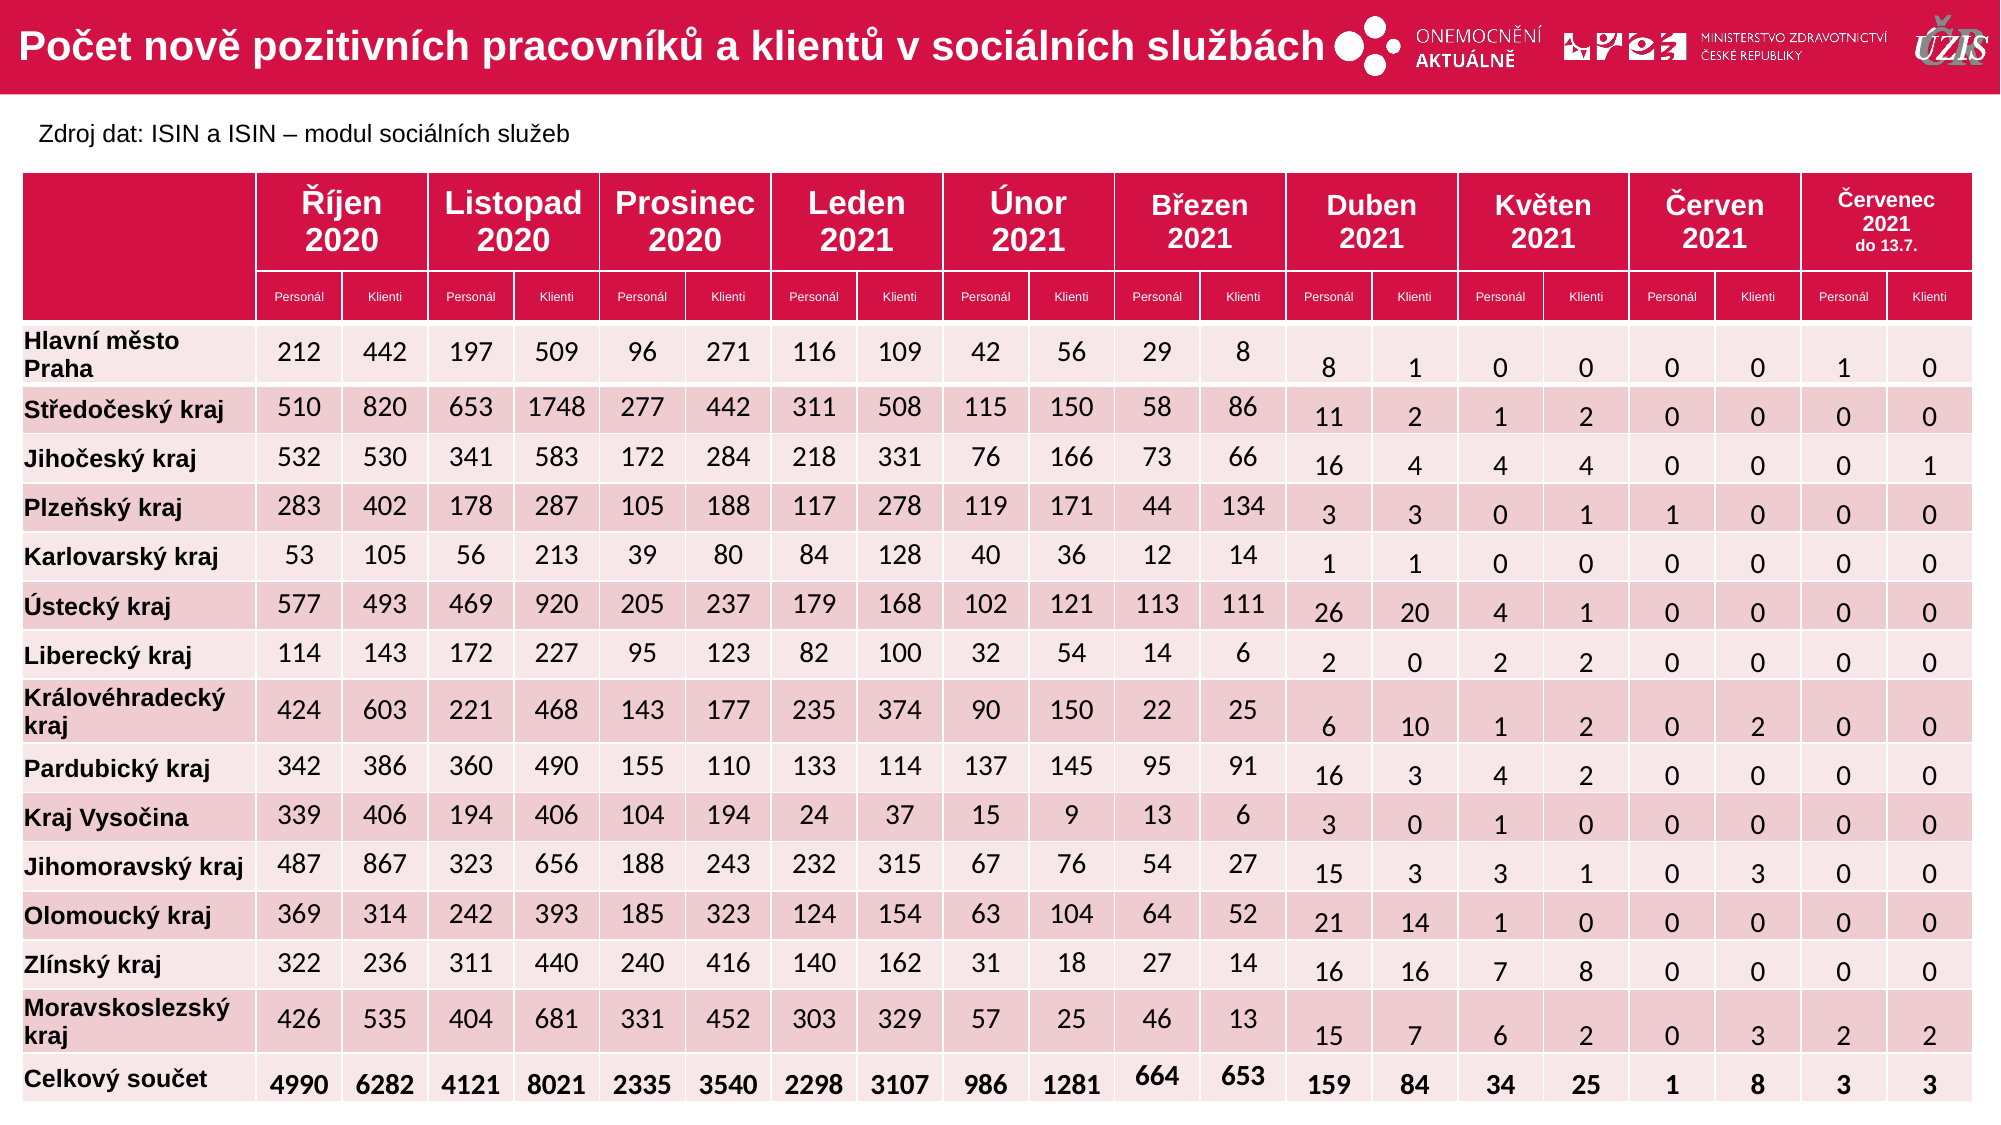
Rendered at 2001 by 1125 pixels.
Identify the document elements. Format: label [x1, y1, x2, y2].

table_cell [1201, 842, 1285, 890]
table_cell [686, 533, 770, 580]
table_cell [1716, 434, 1800, 482]
table_cell [1287, 434, 1371, 482]
table_cell [1201, 272, 1285, 320]
table_cell [23, 271, 255, 320]
table_cell [343, 941, 427, 988]
table_cell [515, 990, 599, 1052]
table_cell [600, 892, 685, 939]
table_cell [858, 484, 942, 531]
table_cell [772, 793, 856, 841]
table_header [1459, 173, 1628, 270]
table_cell [257, 326, 341, 382]
table_cell [23, 484, 255, 531]
table_cell [600, 941, 685, 988]
table_cell [1544, 582, 1628, 629]
table_cell [343, 793, 427, 841]
table_cell [515, 533, 599, 580]
table_cell [944, 434, 1028, 482]
table_cell [1802, 533, 1886, 580]
table_cell [772, 1054, 856, 1101]
table_cell [858, 272, 942, 320]
table_cell [772, 892, 856, 939]
table_cell [1373, 326, 1457, 382]
table_cell [1373, 533, 1457, 580]
table_cell [1802, 387, 1886, 433]
table_cell [1459, 387, 1543, 433]
table_cell [772, 434, 856, 482]
table_header [1802, 173, 1972, 270]
table_cell [1030, 631, 1114, 678]
table_cell [23, 793, 255, 841]
table_cell [944, 842, 1028, 890]
table_cell [23, 434, 255, 482]
table_cell [1115, 533, 1199, 580]
table_cell [23, 941, 255, 988]
table_header [1115, 173, 1285, 270]
table_cell [1287, 1054, 1371, 1101]
table_cell [1030, 680, 1114, 742]
table_cell [1115, 631, 1199, 678]
table_cell [1115, 582, 1199, 629]
table_cell [429, 533, 513, 580]
table_cell [1201, 990, 1285, 1052]
table_cell [1287, 533, 1371, 580]
table_cell [858, 533, 942, 580]
table_cell [1115, 680, 1199, 742]
table_cell [1716, 326, 1800, 382]
table_cell [1287, 744, 1371, 792]
table_cell [1802, 582, 1886, 629]
table_cell [1030, 533, 1114, 580]
table_cell [686, 793, 770, 841]
table_cell [1115, 892, 1199, 939]
table_cell [858, 941, 942, 988]
table_cell [1287, 272, 1371, 320]
picture [1397, 16, 1542, 76]
table_cell [1201, 582, 1285, 629]
table_cell [343, 272, 427, 320]
table_cell [343, 484, 427, 531]
table_header [23, 173, 255, 271]
table_cell [1201, 680, 1285, 742]
table_cell [1888, 1054, 1972, 1101]
table_cell [1544, 842, 1628, 890]
table_cell [1459, 680, 1543, 742]
table_cell [1802, 326, 1886, 382]
table_cell [1459, 582, 1543, 629]
table_cell [1716, 1054, 1800, 1101]
table_cell [686, 631, 770, 678]
table_cell [600, 1054, 685, 1101]
table_cell [1287, 842, 1371, 890]
table_cell [600, 744, 685, 792]
table_cell [1115, 272, 1199, 320]
table_cell [1544, 272, 1628, 320]
table_cell [858, 434, 942, 482]
table_cell [1287, 582, 1371, 629]
table_cell [772, 272, 856, 320]
table_cell [772, 842, 856, 890]
table_cell [600, 990, 685, 1052]
table_cell [600, 533, 685, 580]
table_cell [944, 631, 1028, 678]
table_cell [1201, 793, 1285, 841]
table_cell [944, 941, 1028, 988]
table_cell [429, 680, 513, 742]
table_cell [1544, 533, 1628, 580]
table_cell [1802, 941, 1886, 988]
table_cell [429, 842, 513, 890]
table_cell [1459, 990, 1543, 1052]
table_cell [1030, 434, 1114, 482]
table_cell [686, 842, 770, 890]
table_cell [1201, 941, 1285, 988]
table_cell [944, 892, 1028, 939]
table_cell [1115, 326, 1199, 382]
table_cell [1030, 387, 1114, 433]
table_cell [1030, 272, 1114, 320]
table_cell [1459, 793, 1543, 841]
table_cell [686, 892, 770, 939]
table_cell [1630, 1054, 1714, 1101]
table_cell [686, 990, 770, 1052]
table_cell [1030, 1054, 1114, 1101]
table_cell [1630, 892, 1714, 939]
table_cell [343, 387, 427, 433]
table_cell [1373, 387, 1457, 433]
table_cell [600, 631, 685, 678]
table_cell [1544, 631, 1628, 678]
table_cell [429, 990, 513, 1052]
table_cell [515, 434, 599, 482]
title [3, 0, 1397, 95]
table_cell [1459, 533, 1543, 580]
table_cell [429, 941, 513, 988]
table_cell [1544, 680, 1628, 742]
table_cell [772, 533, 856, 580]
table_cell [1459, 744, 1543, 792]
table_cell [1630, 484, 1714, 531]
table_cell [1888, 582, 1972, 629]
table_cell [1544, 1054, 1628, 1101]
table_cell [772, 631, 856, 678]
table_cell [429, 434, 513, 482]
table_cell [1888, 272, 1972, 320]
table_cell [1030, 326, 1114, 382]
table_cell [1459, 941, 1543, 988]
table_cell [1888, 842, 1972, 890]
table_cell [1287, 631, 1371, 678]
table_cell [1888, 680, 1972, 742]
table_cell [23, 631, 255, 678]
table_cell [1373, 842, 1457, 890]
table_cell [343, 842, 427, 890]
table_cell [1287, 793, 1371, 841]
table_cell [343, 744, 427, 792]
table_cell [1630, 533, 1714, 580]
table_header [600, 173, 770, 270]
table_cell [1373, 793, 1457, 841]
table_cell [600, 793, 685, 841]
table_cell [1630, 582, 1714, 629]
table_cell [858, 842, 942, 890]
table_cell [1716, 272, 1800, 320]
table_cell [1287, 680, 1371, 742]
table_cell [1030, 842, 1114, 890]
table_cell [429, 272, 513, 320]
table_cell [1888, 941, 1972, 988]
table_cell [772, 326, 856, 382]
table_cell [23, 533, 255, 580]
table_cell [858, 744, 942, 792]
table_cell [944, 680, 1028, 742]
table_cell [600, 326, 685, 382]
table_cell [772, 744, 856, 792]
table_cell [858, 582, 942, 629]
table_cell [1630, 326, 1714, 382]
table_cell [1373, 941, 1457, 988]
table_cell [429, 582, 513, 629]
table_cell [1630, 941, 1714, 988]
table_cell [1544, 387, 1628, 433]
table_cell [429, 744, 513, 792]
table_cell [23, 680, 255, 742]
table_cell [1544, 434, 1628, 482]
table_cell [1716, 842, 1800, 890]
table_cell [1373, 434, 1457, 482]
table_cell [257, 744, 341, 792]
table_cell [944, 990, 1028, 1052]
table_cell [944, 326, 1028, 382]
table_cell [343, 582, 427, 629]
table_cell [1630, 631, 1714, 678]
table_cell [1030, 892, 1114, 939]
table_cell [343, 1054, 427, 1101]
table_cell [686, 1054, 770, 1101]
table_cell [1115, 434, 1199, 482]
table_cell [1888, 631, 1972, 678]
table_cell [1115, 842, 1199, 890]
table_cell [257, 941, 341, 988]
table_cell [1716, 990, 1800, 1052]
table_cell [1544, 892, 1628, 939]
table_cell [429, 484, 513, 531]
table_cell [1802, 680, 1886, 742]
table_cell [944, 744, 1028, 792]
table_cell [944, 582, 1028, 629]
table_cell [1373, 744, 1457, 792]
table_cell [1802, 990, 1886, 1052]
table_cell [1115, 941, 1199, 988]
table_cell [1287, 990, 1371, 1052]
table_cell [1287, 326, 1371, 382]
table_cell [257, 272, 341, 320]
table_cell [1373, 272, 1457, 320]
table_cell [772, 941, 856, 988]
table_cell [686, 680, 770, 742]
table_cell [515, 680, 599, 742]
table_cell [1115, 744, 1199, 792]
table_cell [515, 484, 599, 531]
table_cell [1802, 631, 1886, 678]
table_cell [1373, 1054, 1457, 1101]
table_cell [1030, 941, 1114, 988]
table_cell [772, 680, 856, 742]
picture [1563, 31, 1888, 60]
table_cell [1201, 533, 1285, 580]
table_cell [23, 744, 255, 792]
table_cell [515, 941, 599, 988]
table_cell [1888, 744, 1972, 792]
table_cell [1802, 272, 1886, 320]
table_cell [1030, 744, 1114, 792]
table_cell [1888, 533, 1972, 580]
table_cell [858, 990, 942, 1052]
table_cell [257, 680, 341, 742]
table_cell [1888, 434, 1972, 482]
table_cell [686, 326, 770, 382]
table_cell [686, 434, 770, 482]
table_cell [1544, 326, 1628, 382]
table_cell [23, 842, 255, 890]
table_cell [858, 326, 942, 382]
table_cell [1716, 680, 1800, 742]
table_cell [1716, 744, 1800, 792]
table_cell [858, 631, 942, 678]
table_cell [429, 793, 513, 841]
table_cell [944, 272, 1028, 320]
table_cell [1373, 680, 1457, 742]
table_cell [515, 793, 599, 841]
table_cell [1544, 793, 1628, 841]
table_cell [944, 1054, 1028, 1101]
table_cell [1630, 387, 1714, 433]
table_cell [1115, 387, 1199, 433]
table_cell [1201, 484, 1285, 531]
table_cell [686, 744, 770, 792]
table_cell [944, 484, 1028, 531]
table_cell [1201, 434, 1285, 482]
table_cell [429, 387, 513, 433]
table_cell [1630, 434, 1714, 482]
table_cell [1888, 793, 1972, 841]
table_cell [1802, 842, 1886, 890]
table_cell [257, 1054, 341, 1101]
table_cell [23, 326, 255, 382]
table_cell [1459, 631, 1543, 678]
table_cell [1030, 990, 1114, 1052]
table_cell [515, 582, 599, 629]
table_cell [600, 272, 685, 320]
table_cell [600, 582, 685, 629]
table_cell [1802, 744, 1886, 792]
table_cell [1459, 842, 1543, 890]
table_cell [1544, 990, 1628, 1052]
table_cell [343, 631, 427, 678]
table_cell [686, 941, 770, 988]
table_header [429, 173, 599, 270]
table_cell [1716, 533, 1800, 580]
table_cell [1544, 484, 1628, 531]
table_cell [1630, 680, 1714, 742]
table_cell [600, 387, 685, 433]
table_cell [1888, 484, 1972, 531]
table_cell [257, 387, 341, 433]
table_cell [858, 892, 942, 939]
table_cell [23, 892, 255, 939]
table_cell [772, 582, 856, 629]
table_cell [343, 892, 427, 939]
table_cell [1630, 793, 1714, 841]
table_cell [1201, 744, 1285, 792]
table_cell [1716, 892, 1800, 939]
table_cell [343, 990, 427, 1052]
table_cell [429, 631, 513, 678]
table_cell [944, 387, 1028, 433]
table_cell [1030, 793, 1114, 841]
table_header [1287, 173, 1457, 270]
table_cell [944, 533, 1028, 580]
table_cell [1888, 326, 1972, 382]
table_cell [515, 272, 599, 320]
table_cell [515, 1054, 599, 1101]
table_cell [600, 484, 685, 531]
table_cell [515, 387, 599, 433]
table_cell [1287, 892, 1371, 939]
table_cell [1201, 326, 1285, 382]
table_cell [343, 326, 427, 382]
table_cell [1630, 842, 1714, 890]
table_cell [1716, 387, 1800, 433]
table_cell [772, 387, 856, 433]
table_cell [600, 680, 685, 742]
table_cell [858, 1054, 942, 1101]
table_cell [257, 582, 341, 629]
table_cell [1373, 582, 1457, 629]
table_cell [515, 892, 599, 939]
table_cell [686, 484, 770, 531]
table_cell [944, 793, 1028, 841]
table_cell [257, 892, 341, 939]
table_cell [1115, 1054, 1199, 1101]
table_cell [1630, 272, 1714, 320]
table_cell [1201, 892, 1285, 939]
table_cell [429, 326, 513, 382]
table_cell [1802, 434, 1886, 482]
table_cell [1201, 631, 1285, 678]
table_cell [1459, 434, 1543, 482]
table_header [944, 173, 1114, 270]
table_cell [257, 631, 341, 678]
table_cell [1888, 990, 1972, 1052]
table_cell [1802, 484, 1886, 531]
table_cell [1201, 1054, 1285, 1101]
table_cell [1459, 484, 1543, 531]
table_cell [429, 1054, 513, 1101]
table_cell [515, 326, 599, 382]
table_cell [1716, 484, 1800, 531]
table_cell [686, 272, 770, 320]
table_cell [1115, 990, 1199, 1052]
table_cell [686, 387, 770, 433]
table_cell [1802, 1054, 1886, 1101]
table_cell [1888, 387, 1972, 433]
table_cell [343, 680, 427, 742]
table_cell [23, 387, 255, 433]
table_header [1630, 173, 1800, 270]
table_cell [257, 842, 341, 890]
table_cell [1373, 484, 1457, 531]
table_cell [1115, 484, 1199, 531]
table_cell [858, 793, 942, 841]
table_cell [600, 434, 685, 482]
table_cell [1802, 892, 1886, 939]
table_cell [1716, 941, 1800, 988]
table_cell [1201, 387, 1285, 433]
table_cell [515, 842, 599, 890]
table_cell [1716, 631, 1800, 678]
table_cell [23, 990, 255, 1052]
table_cell [257, 793, 341, 841]
table_cell [23, 1054, 255, 1101]
table_header [257, 173, 427, 270]
table_cell [858, 680, 942, 742]
table_cell [600, 842, 685, 890]
table_cell [772, 484, 856, 531]
table_cell [1459, 272, 1543, 320]
table_cell [1459, 1054, 1543, 1101]
table_cell [1287, 941, 1371, 988]
table_cell [1802, 793, 1886, 841]
table_cell [1373, 990, 1457, 1052]
table_cell [257, 533, 341, 580]
table_cell [1373, 631, 1457, 678]
table_cell [257, 484, 341, 531]
table_cell [1630, 744, 1714, 792]
table_cell [343, 533, 427, 580]
table_cell [515, 631, 599, 678]
table_cell [1287, 387, 1371, 433]
table_cell [1716, 793, 1800, 841]
table_cell [1459, 326, 1543, 382]
table_cell [1030, 484, 1114, 531]
table_cell [858, 387, 942, 433]
table_cell [23, 582, 255, 629]
table_cell [1459, 892, 1543, 939]
table_cell [1630, 990, 1714, 1052]
table_cell [1716, 582, 1800, 629]
table_cell [257, 434, 341, 482]
table_cell [429, 892, 513, 939]
table_cell [1287, 484, 1371, 531]
table_cell [1544, 744, 1628, 792]
table_cell [1030, 582, 1114, 629]
table_header [772, 173, 942, 270]
table_cell [1888, 892, 1972, 939]
table_cell [1115, 793, 1199, 841]
table_cell [515, 744, 599, 792]
text_box [23, 110, 587, 156]
table_cell [772, 990, 856, 1052]
table_cell [1373, 892, 1457, 939]
table_cell [1544, 941, 1628, 988]
table_cell [686, 582, 770, 629]
picture [1915, 15, 1989, 66]
table_cell [257, 990, 341, 1052]
table_cell [343, 434, 427, 482]
